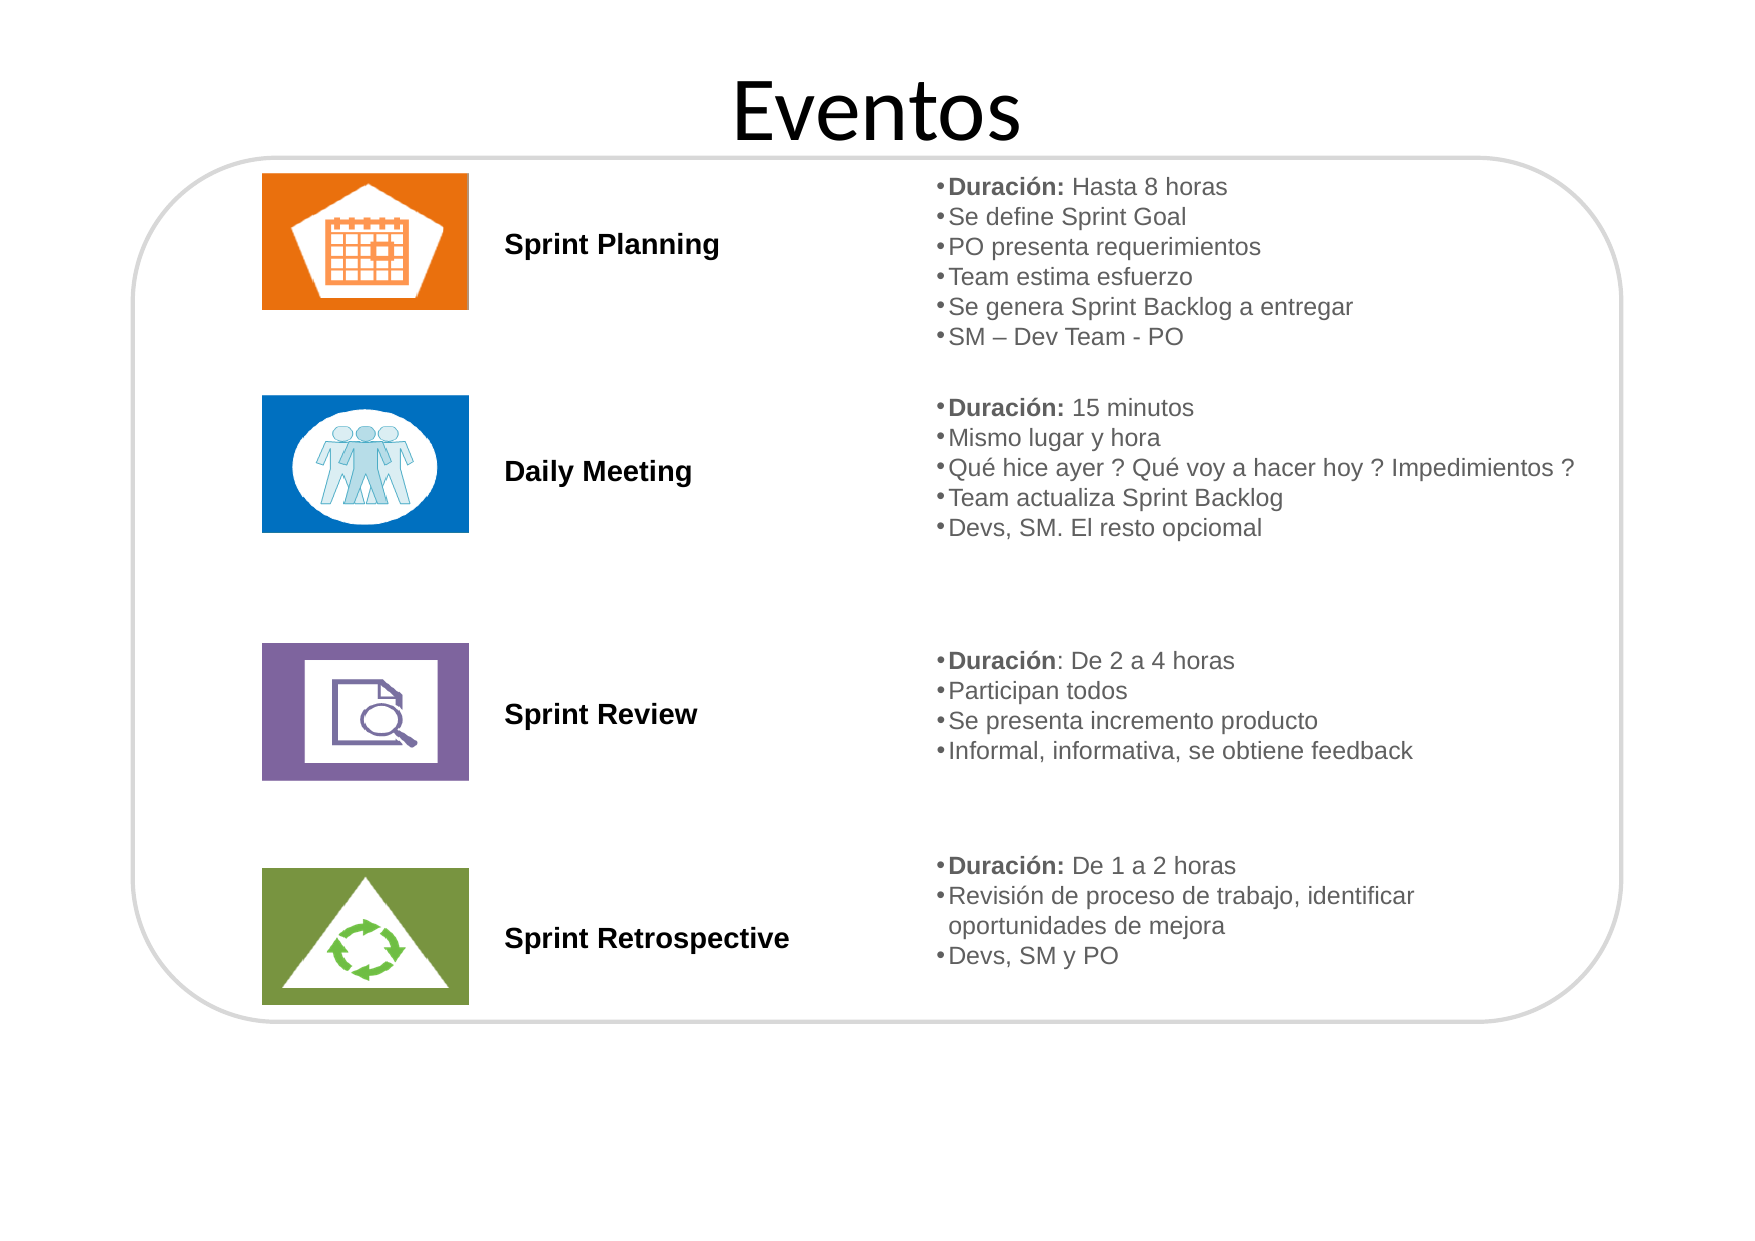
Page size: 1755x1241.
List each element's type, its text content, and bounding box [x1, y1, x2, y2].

title Eventos [87, 49, 1667, 158]
picture [262, 643, 470, 781]
picture [262, 395, 470, 533]
text_box Sprint Retrospective [489, 912, 854, 963]
text_box Duración: De 2 a 4 horas Participan todos Se presenta incremento producto Informal, informativa, se obtiene feedback [921, 637, 1478, 774]
text_box Duración: Hasta 8 horas Se define Sprint Goal PO presenta requerimientos Team estima esfuerzo Se genera Sprint Backlog a entregar SM – Dev Team - PO [921, 163, 1444, 361]
picture [262, 867, 470, 1005]
text_box [132, 157, 1622, 1022]
text_box Sprint Planning [489, 217, 778, 268]
text_box Duración: De 1 a 2 horas Revisión de proceso de trabajo, identificar oportunidades de mejora Devs, SM y PO [921, 842, 1437, 979]
text_box Daily Meeting [489, 444, 778, 495]
picture [262, 173, 470, 311]
text_box Sprint Review [489, 687, 778, 739]
text_box Duración: 15 minutos Mismo lugar y hora Qué hice ayer ? Qué voy a hacer hoy ? Impedimientos ? Team actualiza Sprint Backlog Devs, SM. El resto opciomal [921, 383, 1598, 551]
